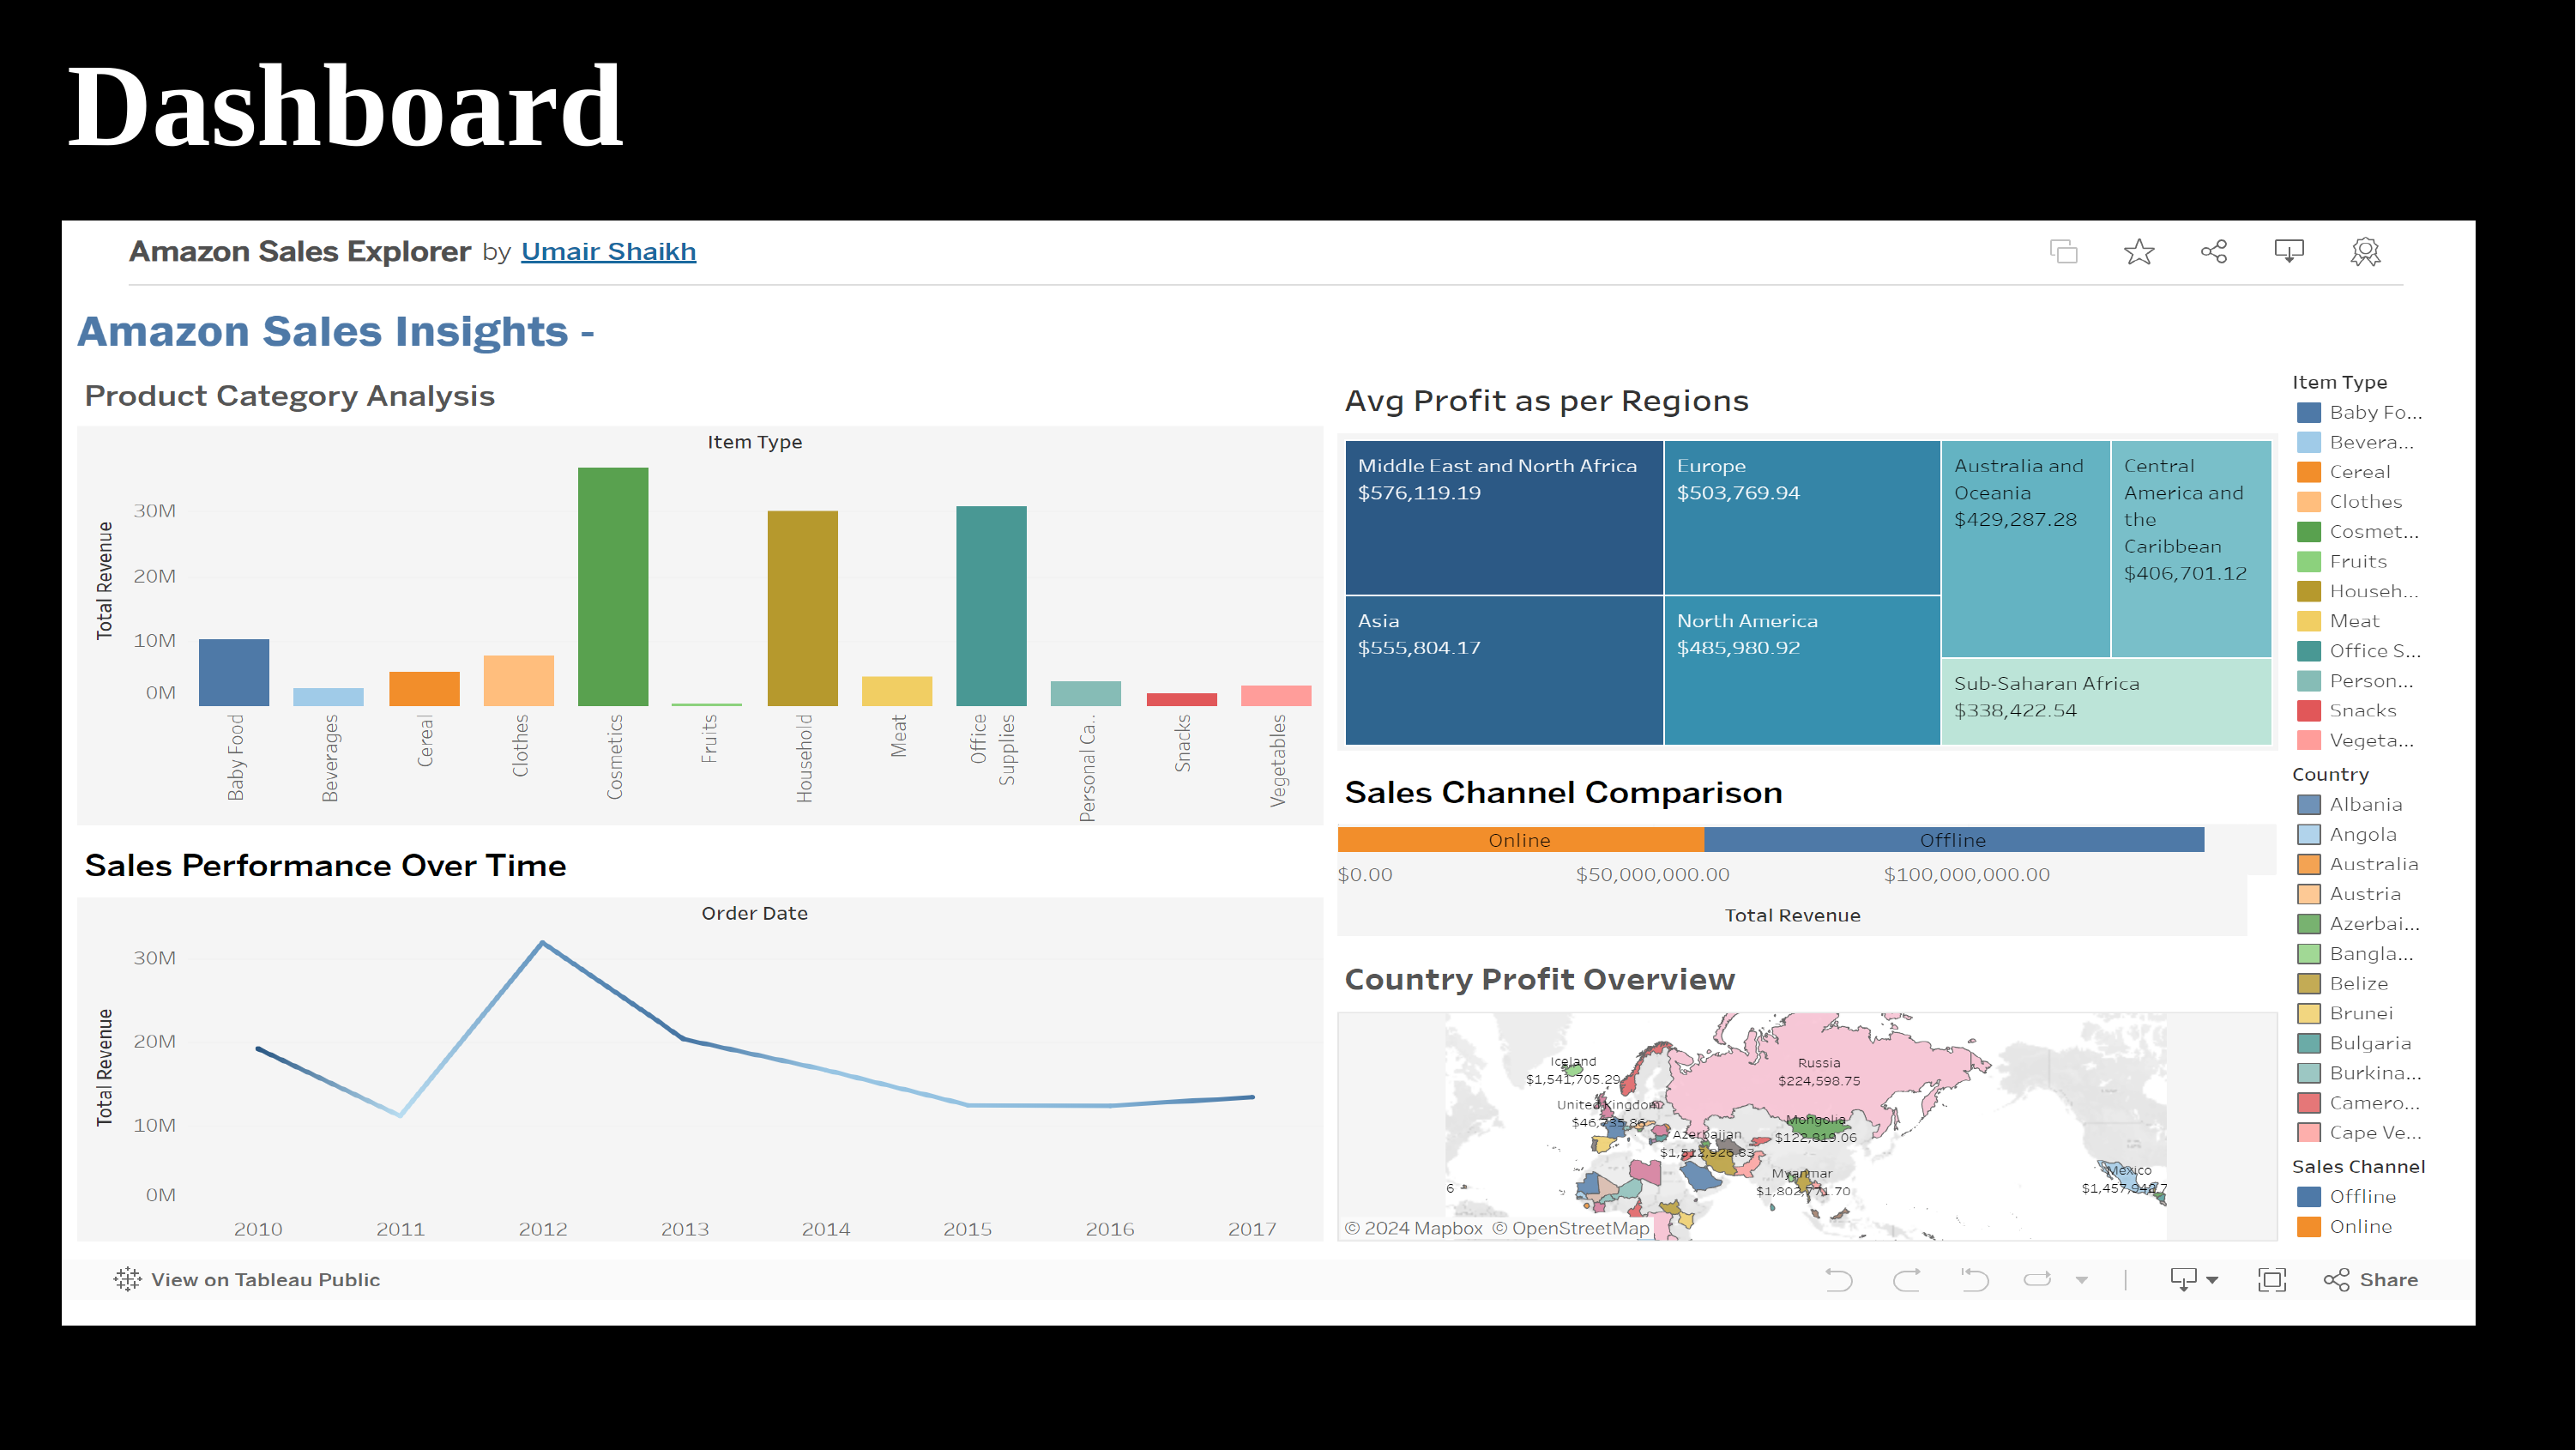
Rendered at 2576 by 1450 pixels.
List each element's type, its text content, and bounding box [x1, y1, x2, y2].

title Dashboard [67, 27, 2222, 171]
picture [62, 220, 2476, 1326]
